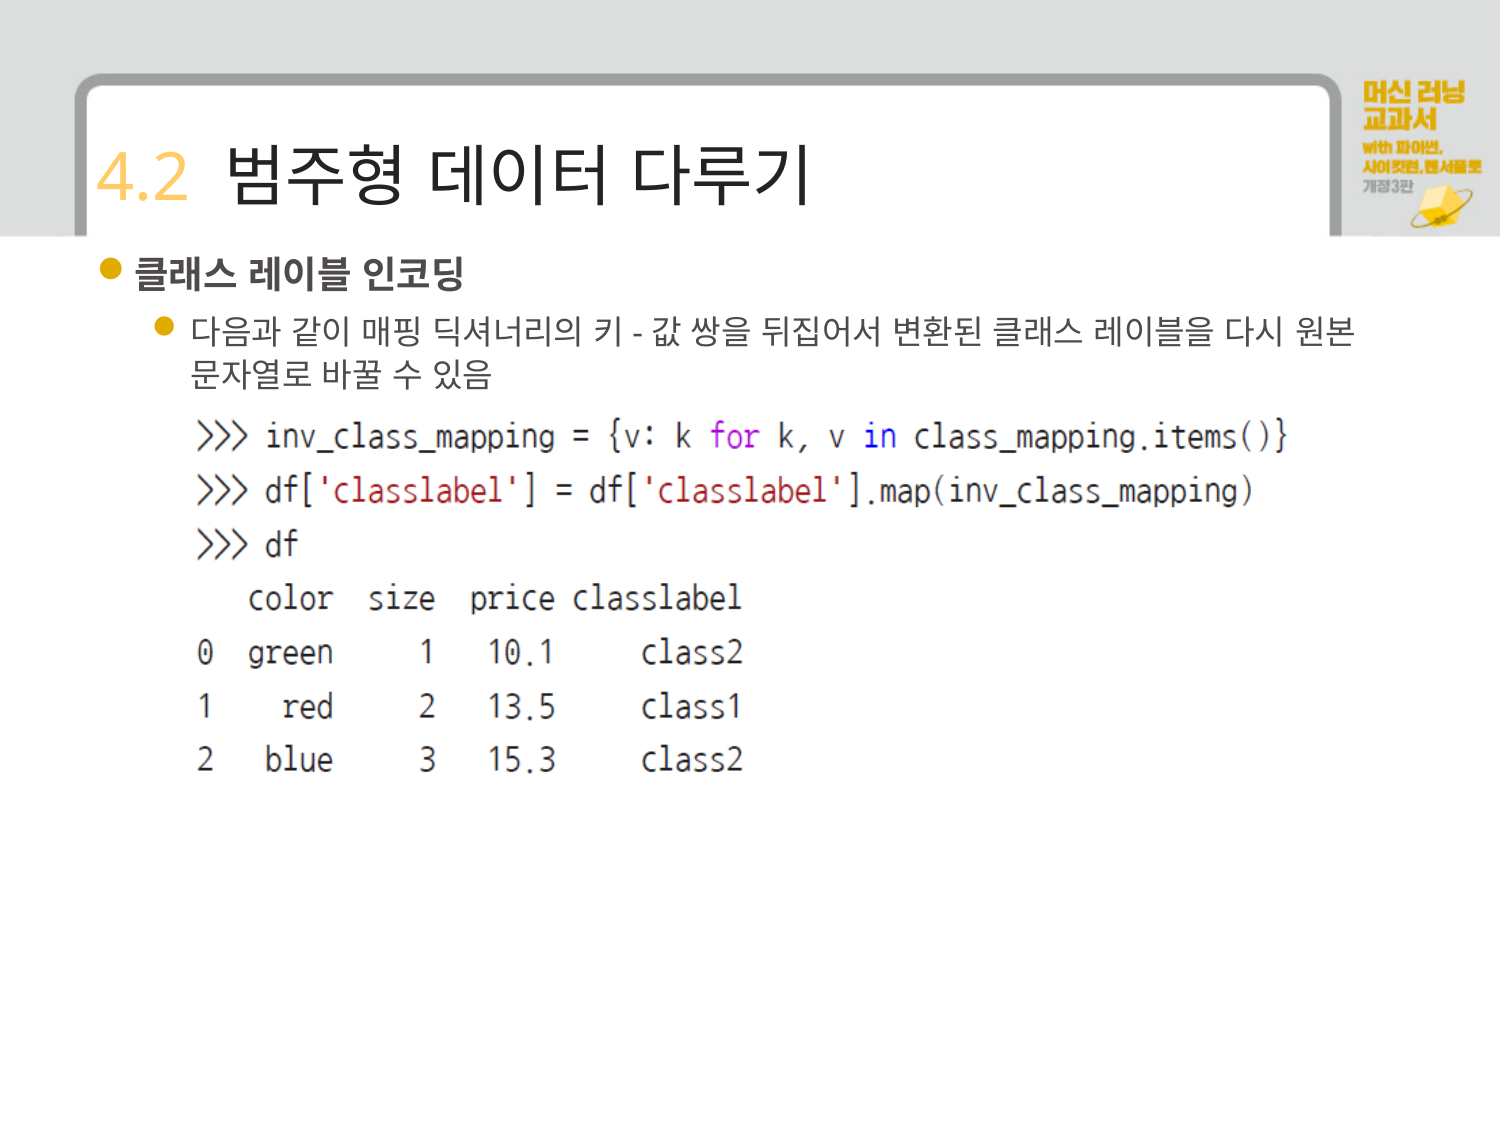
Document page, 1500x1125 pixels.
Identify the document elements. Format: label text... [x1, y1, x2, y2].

list 클래스 레이블 인코딩 다음과 같이 매핑 딕셔너리의 키-값 쌍을 뒤집어서 변환된 클래스 레이블을 다시 원본 문자열로 바꿀 수 있음 [81, 239, 1440, 1054]
title 4.2 범주형 데이터 다루기 [81, 90, 1412, 222]
picture [0, 0, 1500, 1125]
